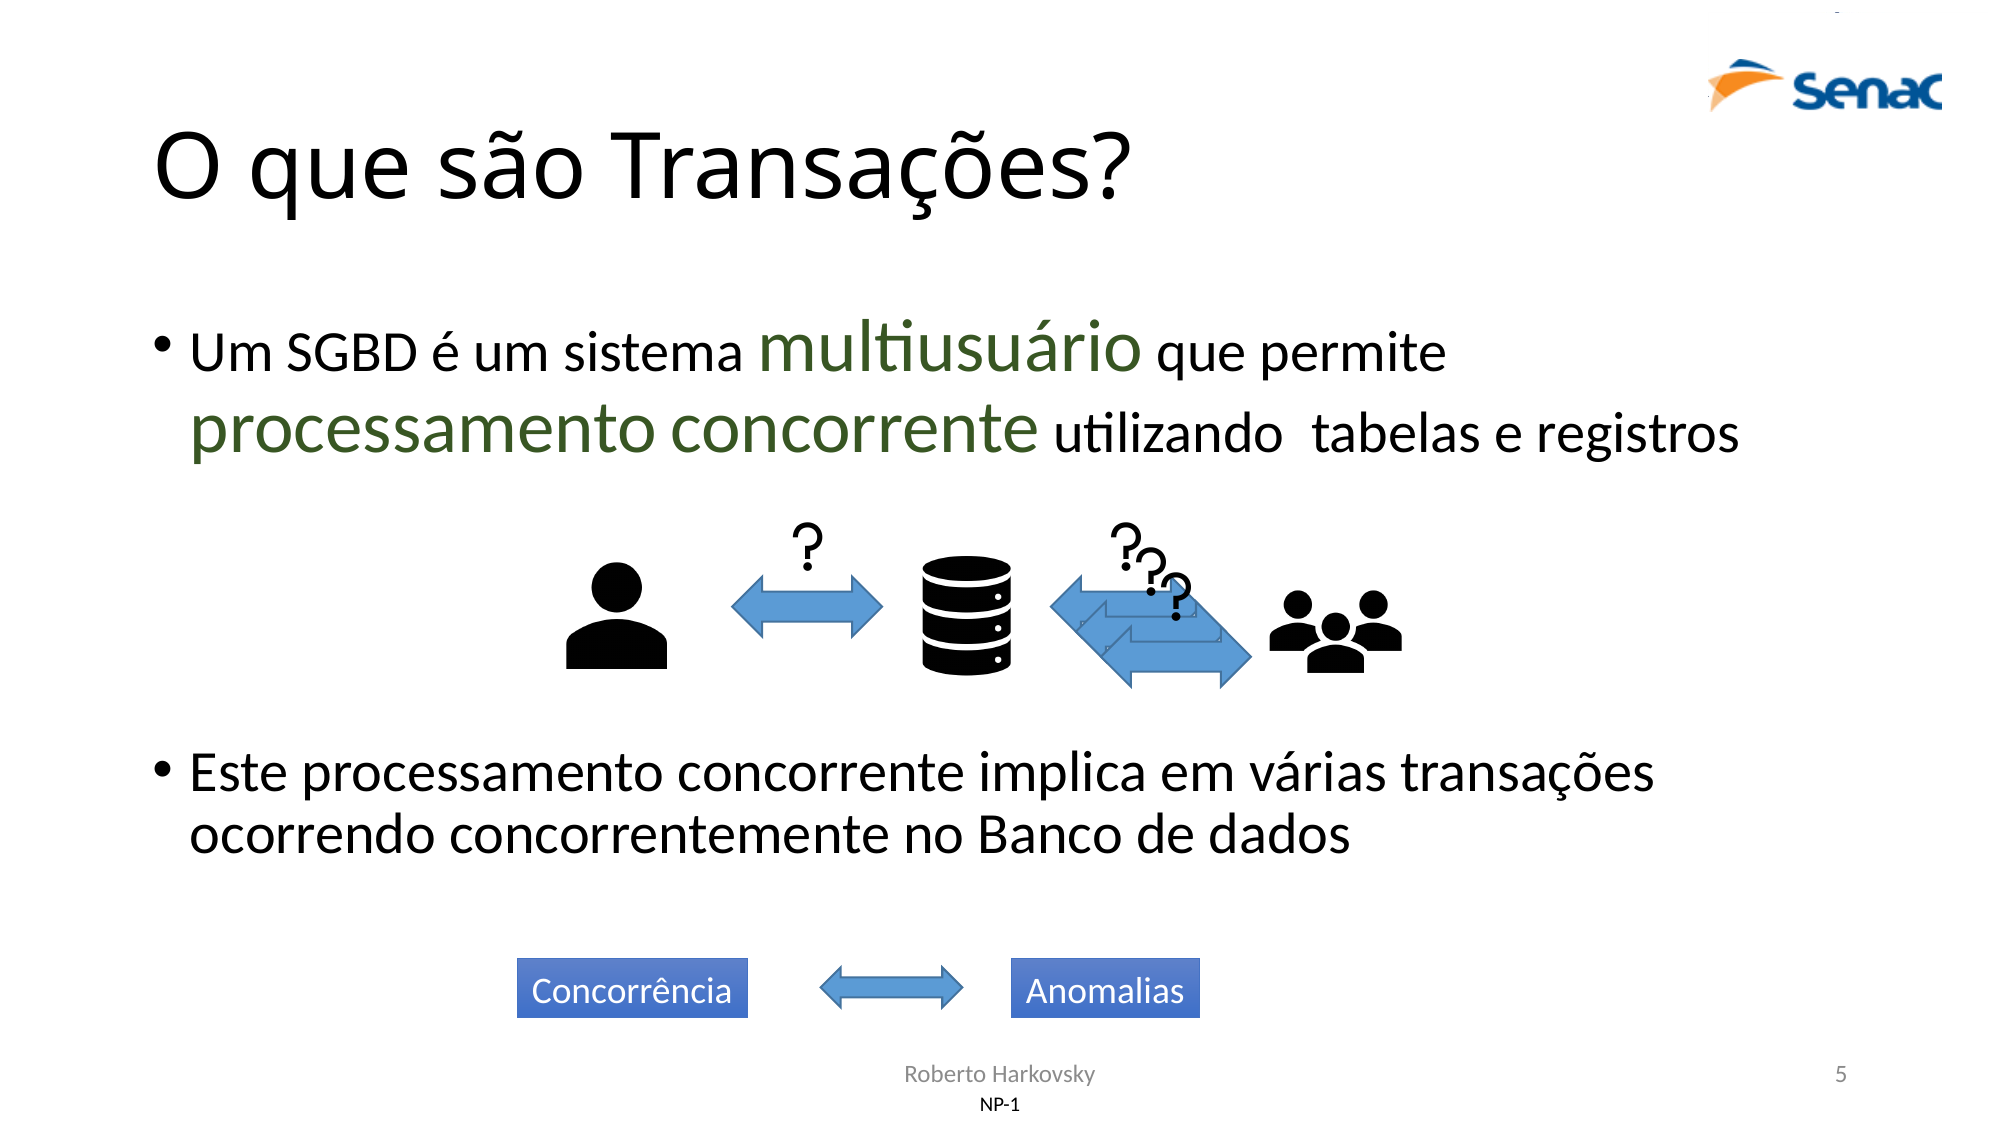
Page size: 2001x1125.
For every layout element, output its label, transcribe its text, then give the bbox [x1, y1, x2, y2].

text_box [819, 964, 964, 1010]
slide_number 5 [1412, 1042, 1863, 1103]
list Um SGBD é um sistema multiusuário que permite processamento concorrente utilizando tabelas e registros Este processamento concorrente implica em várias transações ocorrendo concorrentemente no Banco de dados [137, 299, 1863, 894]
title O que são Transações? [137, 59, 1863, 278]
picture [1863, 59, 1942, 112]
footer Roberto Harkovsky [662, 1042, 1338, 1103]
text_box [541, 515, 1411, 707]
text_box Anomalias [1011, 958, 1200, 1018]
text_box Concorrência [517, 958, 748, 1018]
